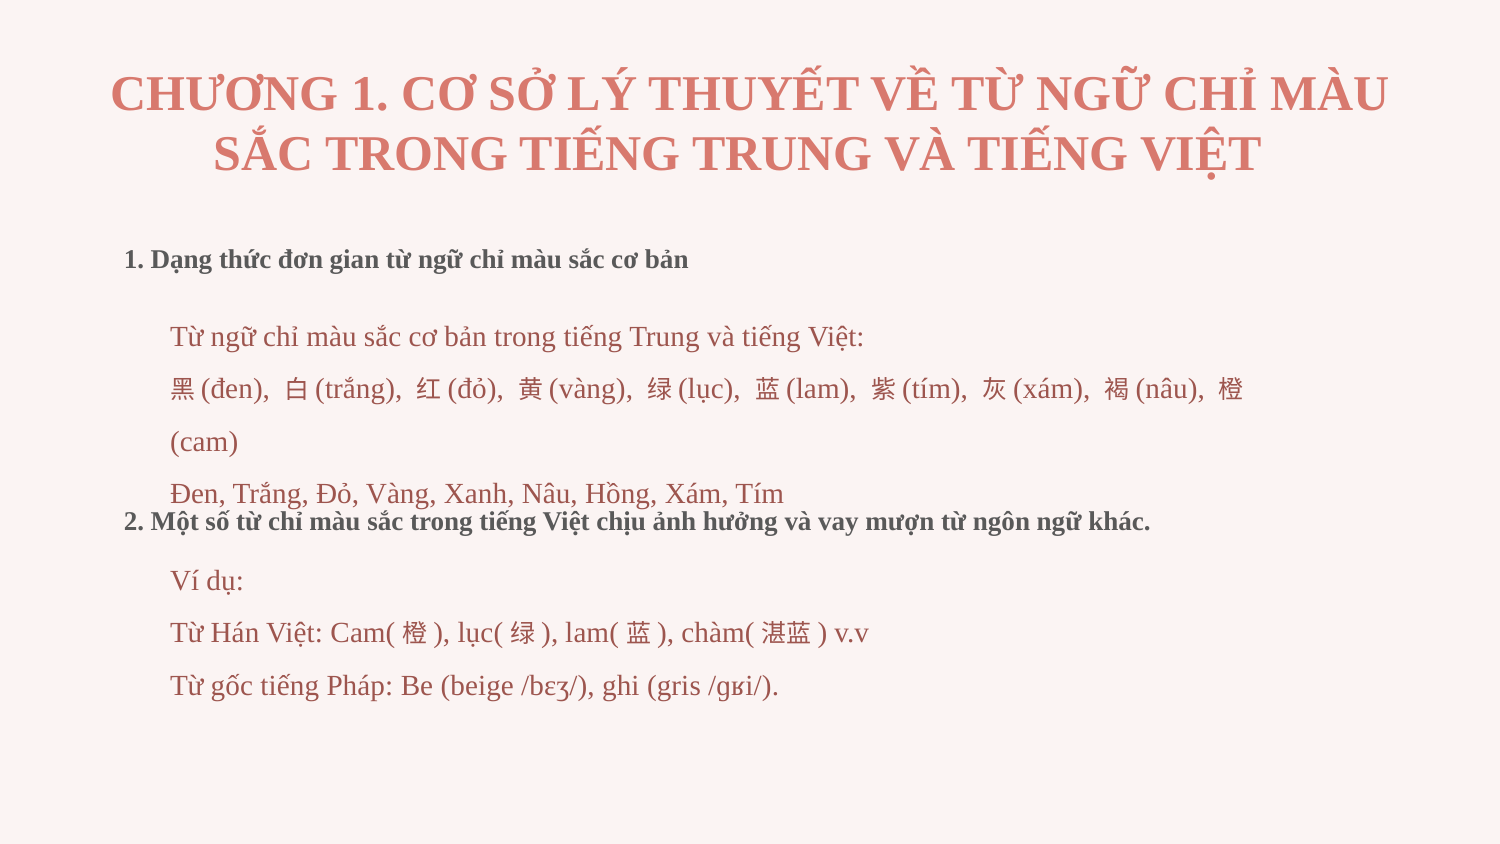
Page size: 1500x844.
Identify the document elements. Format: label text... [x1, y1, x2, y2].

text_box Từ ngữ chỉ màu sắc cơ bản trong tiếng Trung và tiếng Việt: 黑(đen), 白(trắng), 红(đỏ), 黄(vàng), 绿(lục), 蓝(lam), 紫(tím), 灰(xám), 褐(nâu), 橙(cam) Đen, Trắng, Đỏ, Vàng, Xanh, Nâu, Hồng, Xám, Tím [155, 309, 1276, 437]
text_box CHƯƠNG 1. CƠ SỞ LÝ THUYẾT VỀ TỪ NGỮ CHỈ MÀU SẮC TRONG TIẾNG TRUNG VÀ TIẾNG VIỆT [80, 52, 1420, 123]
text_box Ví dụ: Từ Hán Việt: Cam(橙), lục(绿), lam(蓝), chàm(湛蓝) v.v Từ gốc tiếng Pháp: Be (beige /bεʒ/), ghi (gris /ɡʁi/). [155, 554, 1276, 762]
text_box 1. Dạng thức đơn gian từ ngữ chỉ màu sắc cơ bản [108, 224, 1299, 292]
text_box 2. Một số từ chỉ màu sắc trong tiếng Việt chịu ảnh hưởng và vay mượn từ ngôn ngữ khác. [108, 486, 1371, 554]
